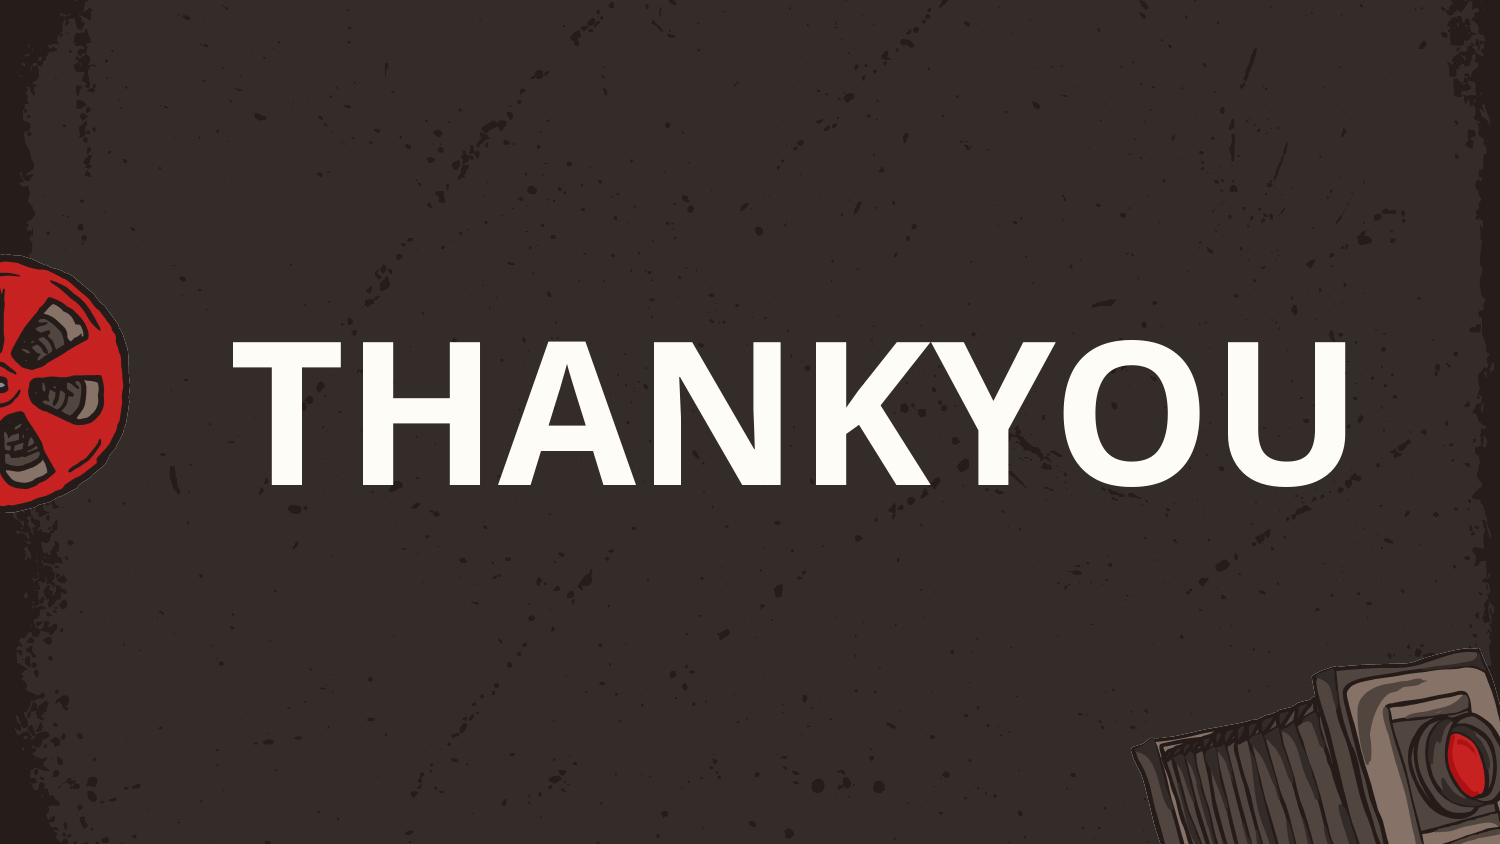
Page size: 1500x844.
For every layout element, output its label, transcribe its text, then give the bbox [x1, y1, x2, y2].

title THANKYOU [202, 270, 1391, 365]
picture [0, 0, 1500, 844]
